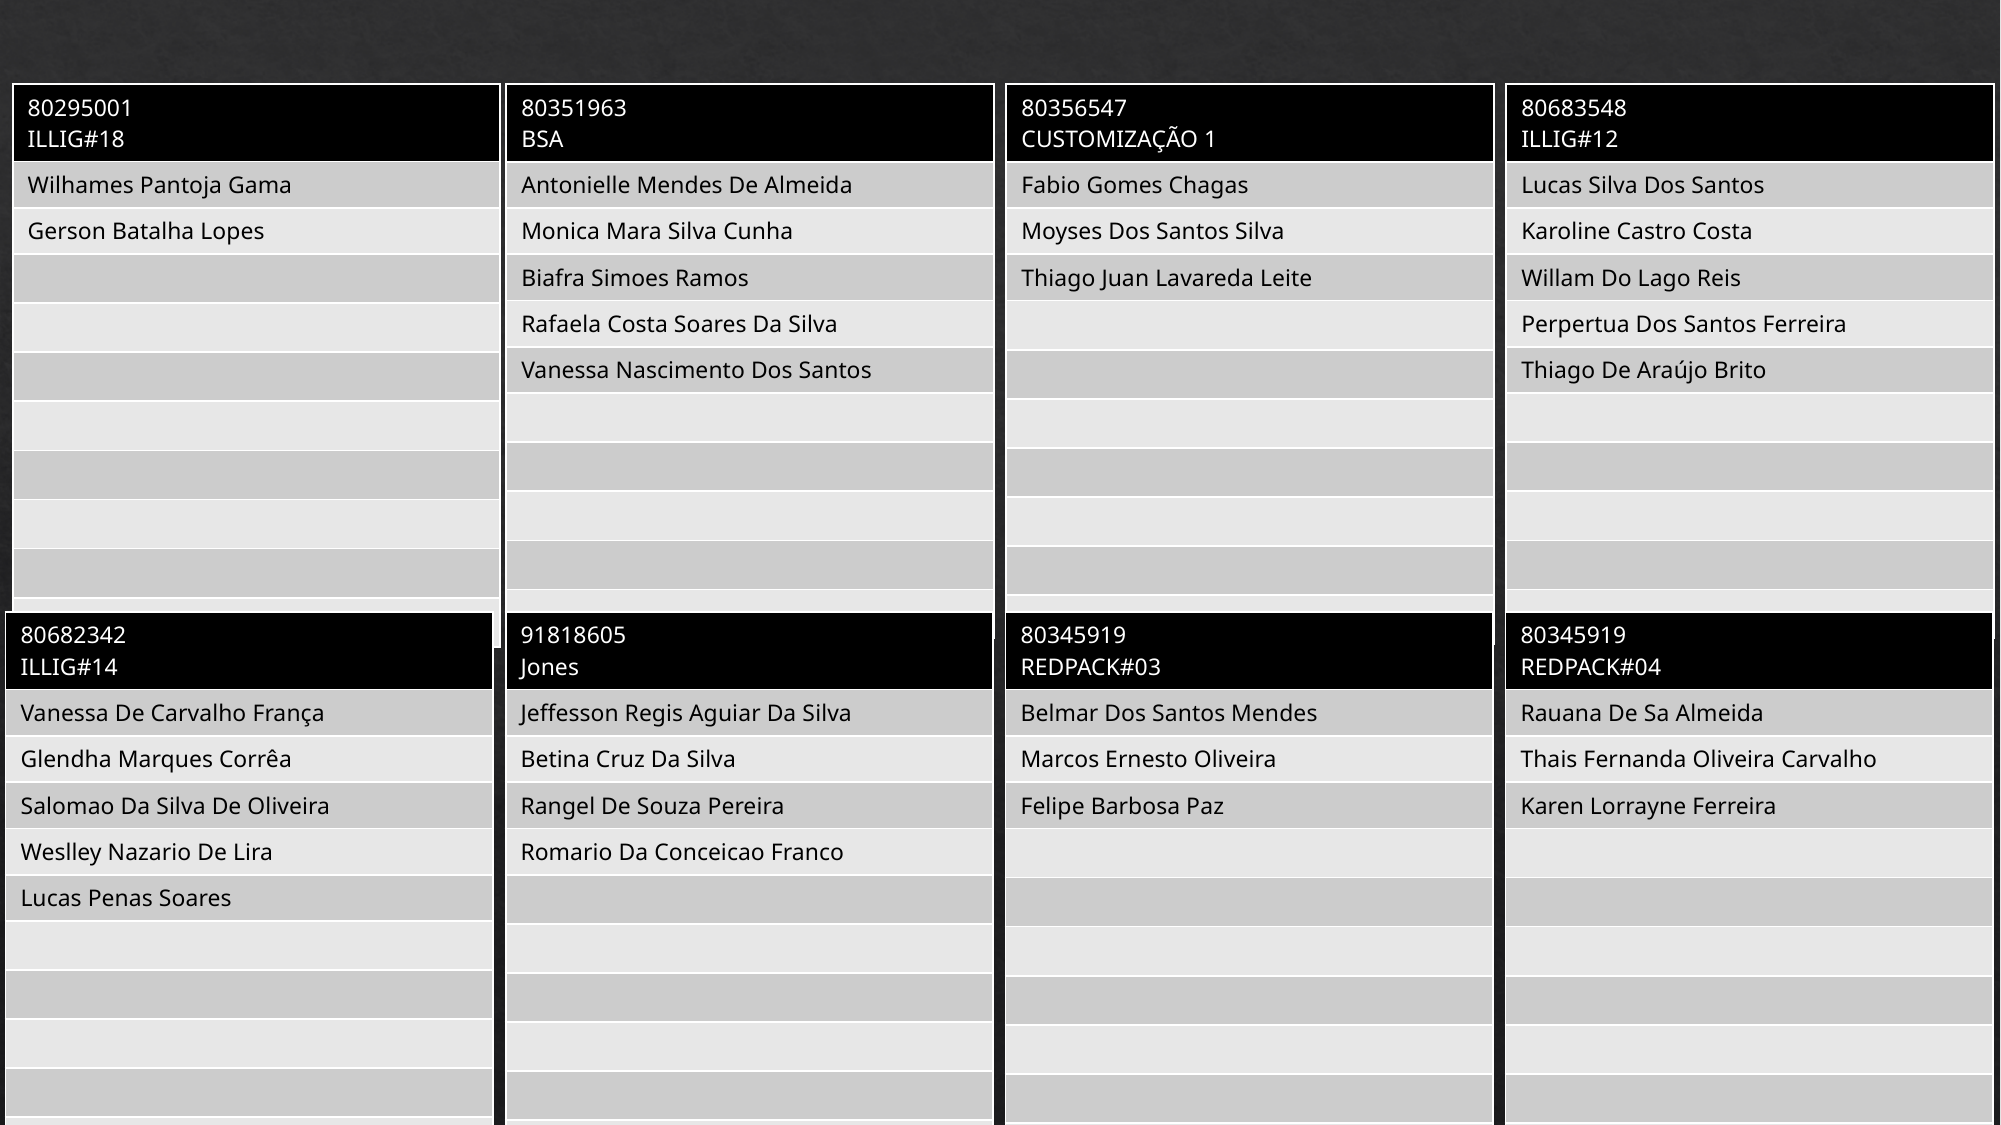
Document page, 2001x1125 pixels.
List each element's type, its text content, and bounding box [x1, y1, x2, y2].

table_cell [1506, 878, 1992, 926]
table_cell Vanessa Nascimento Dos Santos [507, 348, 993, 392]
table_cell Monica Mara Silva Cunha [507, 209, 993, 253]
table_header 80345919 REDPACK#03 [1006, 613, 1492, 689]
table_cell [1007, 547, 1493, 594]
table_cell [6, 1118, 492, 1125]
table_cell Felipe Barbosa Paz [1006, 783, 1492, 828]
table_header 80345919 REDPACK#04 [1506, 613, 1992, 689]
table_cell Perpertua Dos Santos Ferreira [1507, 301, 1993, 346]
table_cell Belmar Dos Santos Mendes [1006, 690, 1492, 735]
table_cell [507, 925, 992, 972]
table_cell [1007, 498, 1493, 545]
table_cell Glendha Marques Corrêa [6, 737, 492, 781]
table_cell [14, 402, 499, 450]
table_header 80351963 BSA [507, 85, 993, 161]
table_cell Karen Lorrayne Ferreira [1506, 783, 1992, 828]
table_cell [1007, 351, 1493, 398]
table_cell [1007, 400, 1493, 447]
table_cell Jeffesson Regis Aguiar Da Silva [507, 690, 992, 735]
table_cell [1506, 1026, 1992, 1073]
table_cell Romario Da Conceicao Franco [507, 829, 992, 874]
table_cell [6, 1020, 492, 1067]
table_cell [1507, 590, 1993, 611]
table_header 80682342 ILLIG#14 [6, 613, 492, 689]
table_cell Marcos Ernesto Oliveira [1006, 737, 1492, 781]
table_header 80295001 ILLIG#18 [14, 85, 499, 161]
table_cell [507, 443, 993, 490]
table_cell [1506, 1075, 1992, 1122]
table_cell Thiago Juan Lavareda Leite [1007, 255, 1493, 300]
table_cell Karoline Castro Costa [1507, 209, 1993, 253]
table_cell [507, 394, 993, 441]
table_header 80683548 ILLIG#12 [1507, 85, 1993, 161]
table_cell Willam Do Lago Reis [1507, 255, 1993, 300]
table_cell [1007, 449, 1493, 496]
table_cell [14, 255, 499, 302]
table_cell [6, 922, 492, 969]
table_cell Lucas Silva Dos Santos [1507, 163, 1993, 207]
table_cell [6, 1069, 492, 1116]
table_cell [507, 590, 993, 611]
table_cell [14, 451, 499, 499]
table_cell [1006, 1075, 1492, 1122]
table_cell [1507, 443, 1993, 490]
table_cell [507, 541, 993, 589]
table_cell [1507, 394, 1993, 441]
table_cell [14, 304, 499, 351]
table_cell [507, 492, 993, 540]
table_cell [1506, 927, 1992, 975]
table_cell [1506, 829, 1992, 877]
table_cell Betina Cruz Da Silva [507, 737, 992, 781]
table_cell Moyses Dos Santos Silva [1007, 209, 1493, 253]
table_cell Antonielle Mendes De Almeida [507, 163, 993, 207]
table_cell Salomao Da Silva De Oliveira [6, 783, 492, 828]
table_cell [1007, 596, 1493, 611]
table_cell [507, 876, 992, 923]
table_cell [507, 1121, 992, 1125]
table_cell [1006, 977, 1492, 1024]
table_cell Vanessa De Carvalho França [6, 690, 492, 735]
table_cell Lucas Penas Soares [6, 876, 492, 920]
table_cell Rangel De Souza Pereira [507, 783, 992, 828]
table_cell [1006, 1026, 1492, 1073]
table_cell [6, 971, 492, 1018]
table_cell Fabio Gomes Chagas [1007, 163, 1493, 207]
table_cell [1007, 301, 1493, 349]
table_cell Gerson Batalha Lopes [14, 209, 499, 253]
table_cell [14, 353, 499, 400]
table_cell [14, 500, 499, 548]
table_cell Weslley Nazario De Lira [6, 829, 492, 874]
table_cell Biafra Simoes Ramos [507, 255, 993, 300]
table_cell [14, 599, 499, 646]
table_cell [1506, 977, 1992, 1024]
table_cell Thais Fernanda Oliveira Carvalho [1506, 737, 1992, 781]
table_cell Rauana De Sa Almeida [1506, 690, 1992, 735]
table_cell [1006, 927, 1492, 975]
table_cell Rafaela Costa Soares Da Silva [507, 301, 993, 346]
table_cell [1507, 541, 1993, 589]
table_cell Wilhames Pantoja Gama [14, 162, 499, 207]
table_header 80356547 CUSTOMIZAÇÃO 1 [1007, 85, 1493, 161]
table_cell [1006, 829, 1492, 877]
table_cell [507, 974, 992, 1021]
table_cell [507, 1023, 992, 1070]
table_cell [507, 1072, 992, 1119]
table_cell [1507, 492, 1993, 540]
table_cell Thiago De Araújo Brito [1507, 348, 1993, 392]
table_cell [1006, 878, 1492, 926]
table_cell [14, 549, 499, 597]
table_header 91818605 Jones [507, 613, 992, 689]
